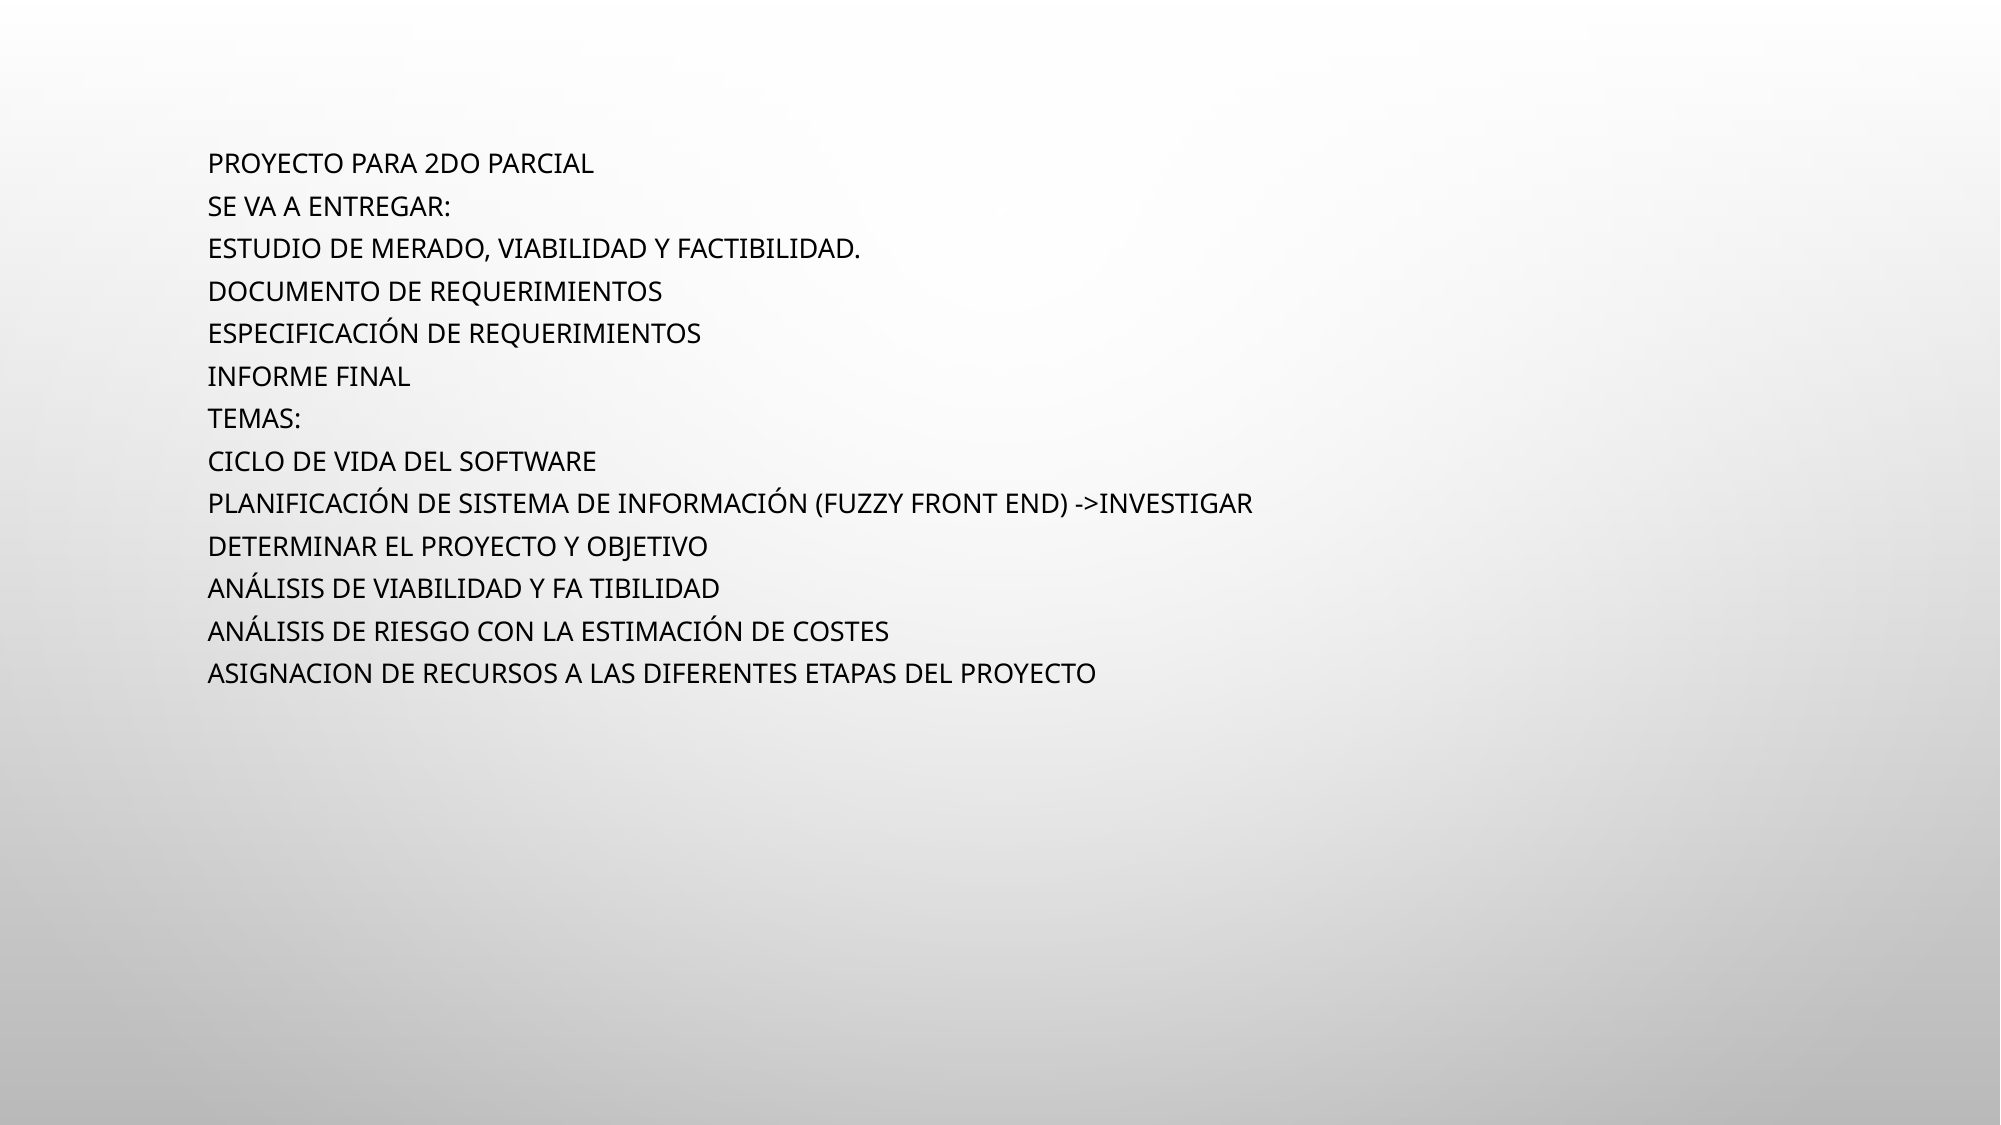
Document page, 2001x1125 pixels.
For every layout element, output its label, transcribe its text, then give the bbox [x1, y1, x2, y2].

list PROYECTO PARA 2DO PARCIAL Se va a entregar: Estudio de merado, viabilidad y factibilidad. Documento de requerimientos Especificación de requerimientos Informe final Temas: Ciclo de vida del software Planificación de sistema de información (Fuzzy Front End) ->INVESTIGAR Determinar el proyecto y objetivo Análisis de viabilidad y fa tibilidad Análisis de riesgo con la estimación de costes Asignacion de recursos a las diferentes etapas del proyecto [192, 132, 1903, 699]
picture [0, 0, 2000, 1125]
